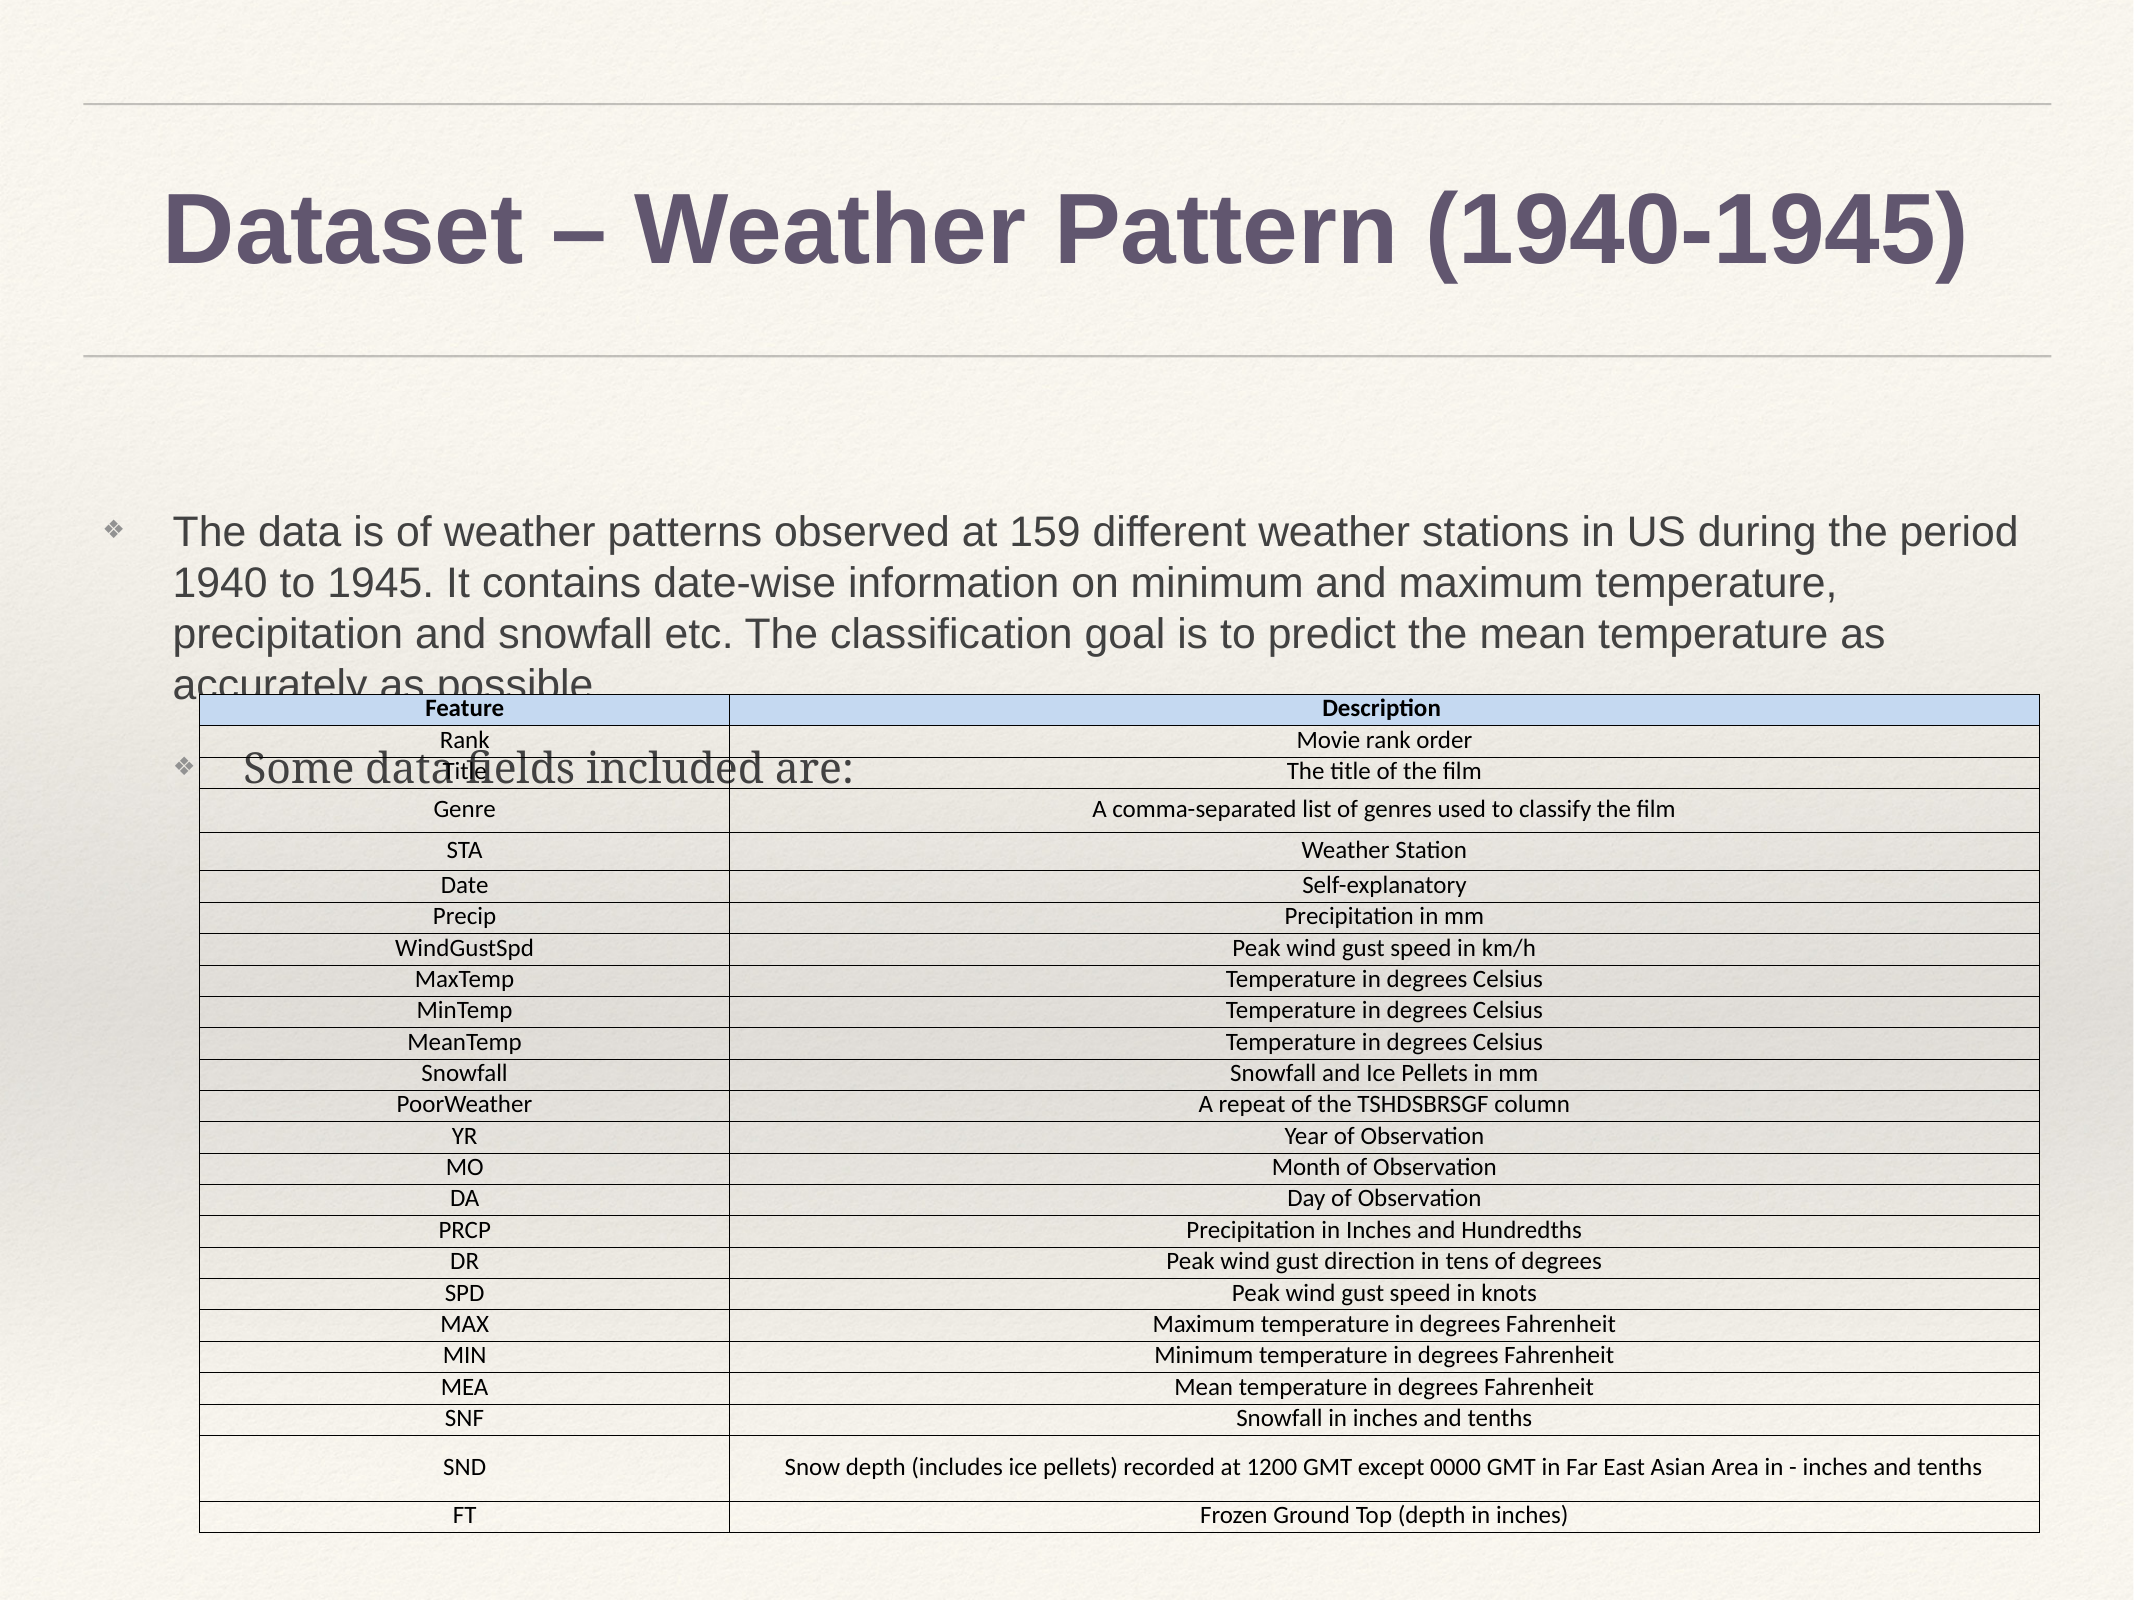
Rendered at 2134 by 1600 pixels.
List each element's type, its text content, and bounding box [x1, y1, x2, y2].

table_cell Precipitation in mm [730, 903, 2039, 933]
table_cell PoorWeather [200, 1091, 729, 1121]
table_cell The title of the film [730, 758, 2039, 788]
table_cell Year of Observation [730, 1122, 2039, 1153]
table_cell Snow depth (includes ice pellets) recorded at 1200 GMT except 0000 GMT in Far East Asian Area in - inches and tenths [730, 1436, 2039, 1501]
table_cell MinTemp [200, 997, 729, 1027]
table_cell MeanTemp [200, 1028, 729, 1059]
table_cell Minimum temperature in degrees Fahrenheit [730, 1342, 2039, 1372]
table_cell A comma-separated list of genres used to classify the film [730, 789, 2039, 832]
table_cell Precip [200, 903, 729, 933]
table_cell DR [200, 1248, 729, 1278]
picture [0, 0, 2134, 1600]
table_cell YR [200, 1122, 729, 1153]
table_cell Self-explanatory [730, 871, 2039, 902]
table_cell Temperature in degrees Celsius [730, 966, 2039, 996]
table_cell STA [200, 833, 729, 870]
table_cell PRCP [200, 1216, 729, 1247]
table_cell Date [200, 871, 729, 902]
table_cell Maximum temperature in degrees Fahrenheit [730, 1310, 2039, 1341]
table_cell Genre [200, 789, 729, 832]
table_cell DA [200, 1185, 729, 1215]
table_cell Weather Station [730, 833, 2039, 870]
table_cell Peak wind gust speed in km/h [730, 934, 2039, 965]
table_cell MEA [200, 1373, 729, 1404]
table_cell Title [200, 758, 729, 788]
table_cell MAX [200, 1310, 729, 1341]
list The data is of weather patterns observed at 159 different weather stations in US during the period 1940 to 1945. It contains date-wise information on minimum and maximum temperature, precipitation and snowfall etc. The classification goal is to predict the mean temperature as accurately as possible. Some data fields included are: [93, 494, 2062, 801]
table_cell Mean temperature in degrees Fahrenheit [730, 1373, 2039, 1404]
table_cell MaxTemp [200, 966, 729, 996]
table_cell Snowfall and Ice Pellets in mm [730, 1060, 2039, 1090]
table_cell A repeat of the TSHDSBRSGF column [730, 1091, 2039, 1121]
table_cell Peak wind gust speed in knots [730, 1279, 2039, 1309]
table_cell Frozen Ground Top (depth in inches) [730, 1502, 2039, 1532]
table_cell Month of Observation [730, 1154, 2039, 1184]
table_cell Precipitation in Inches and Hundredths [730, 1216, 2039, 1247]
table_header Feature [200, 695, 729, 725]
table_cell MO [200, 1154, 729, 1184]
table_cell WindGustSpd [200, 934, 729, 965]
title Dataset – Weather Pattern (1940-1945) [82, 130, 2051, 332]
table_cell FT [200, 1502, 729, 1532]
table_cell SND [200, 1436, 729, 1501]
table_cell Peak wind gust direction in tens of degrees [730, 1248, 2039, 1278]
table_header Description [730, 695, 2039, 725]
table_cell SPD [200, 1279, 729, 1309]
table_cell Movie rank order [730, 726, 2039, 757]
table_cell Temperature in degrees Celsius [730, 997, 2039, 1027]
table_cell Snowfall in inches and tenths [730, 1405, 2039, 1435]
table_cell Rank [200, 726, 729, 757]
table_cell Day of Observation [730, 1185, 2039, 1215]
table_cell Snowfall [200, 1060, 729, 1090]
table_cell SNF [200, 1405, 729, 1435]
table_cell MIN [200, 1342, 729, 1372]
table_cell Temperature in degrees Celsius [730, 1028, 2039, 1059]
